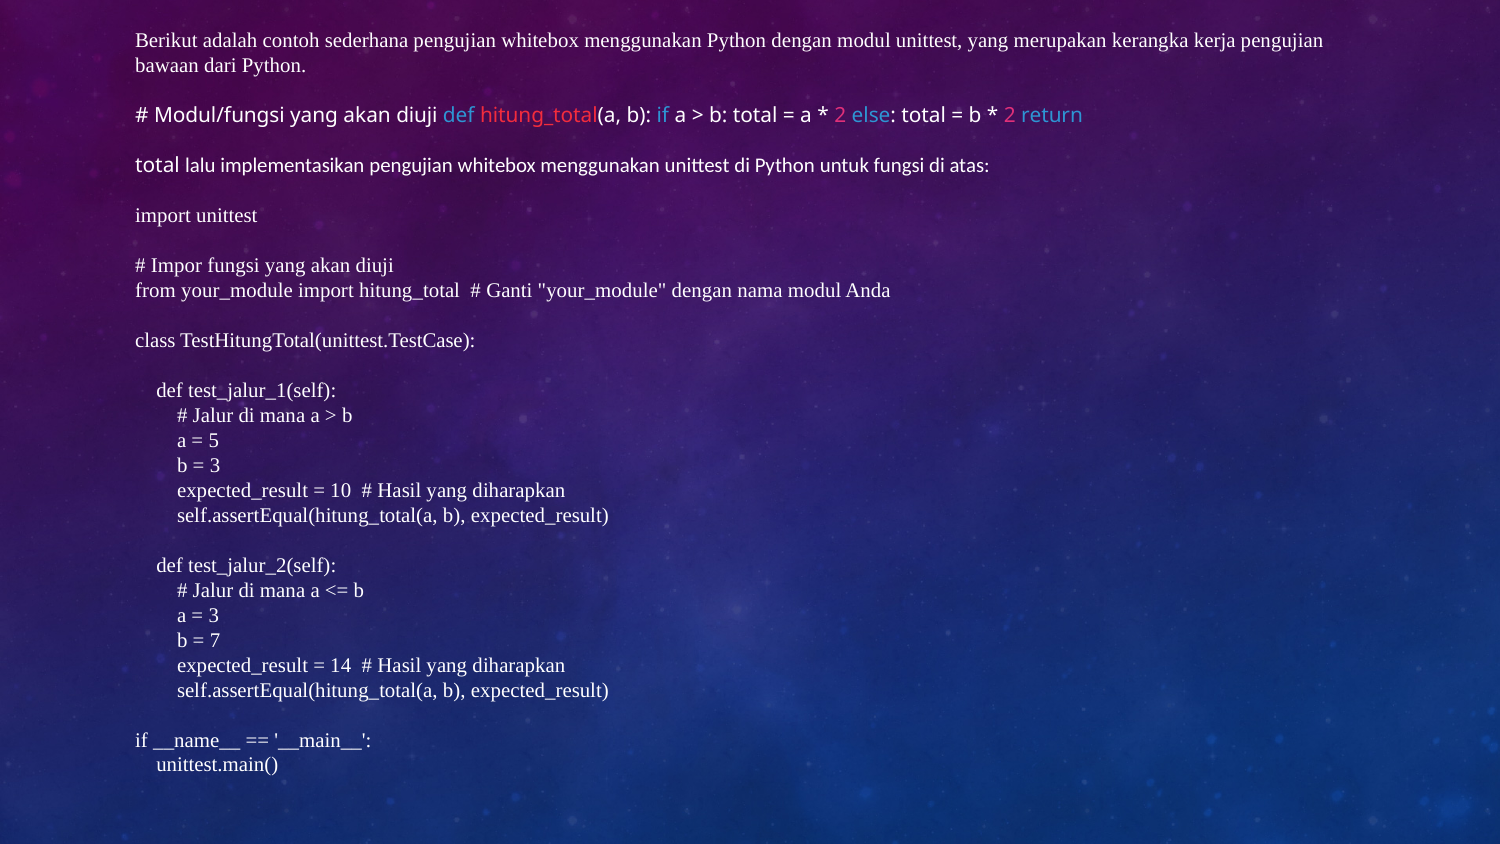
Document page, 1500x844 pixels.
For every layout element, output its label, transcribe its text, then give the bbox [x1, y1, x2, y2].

picture [0, 0, 1500, 844]
text_box Berikut adalah contoh sederhana pengujian whitebox menggunakan Python dengan modul unittest, yang merupakan kerangka kerja pengujian bawaan dari Python. # Modul/fungsi yang akan diuji def hitung_total(a, b): if a > b: total = a * 2 else: total = b * 2 return total lalu implementasikan pengujian whitebox menggunakan unittest di Python untuk fungsi di atas: import unittest # Impor fungsi yang akan diuji from your_module import hitung_total # Ganti "your_module" dengan nama modul Anda class TestHitungTotal(unittest.TestCase): def test_jalur_1(self): # Jalur di mana a > b a = 5 b = 3 expected_result = 10 # Hasil yang diharapkan self.assertEqual(hitung_total(a, b), expected_result) def test_jalur_2(self): # Jalur di mana a <= b a = 3 b = 7 expected_result = 14 # Hasil yang diharapkan self.assertEqual(hitung_total(a, b), expected_result) if __name__ == '__main__': unittest.main() [120, 353, 1384, 449]
